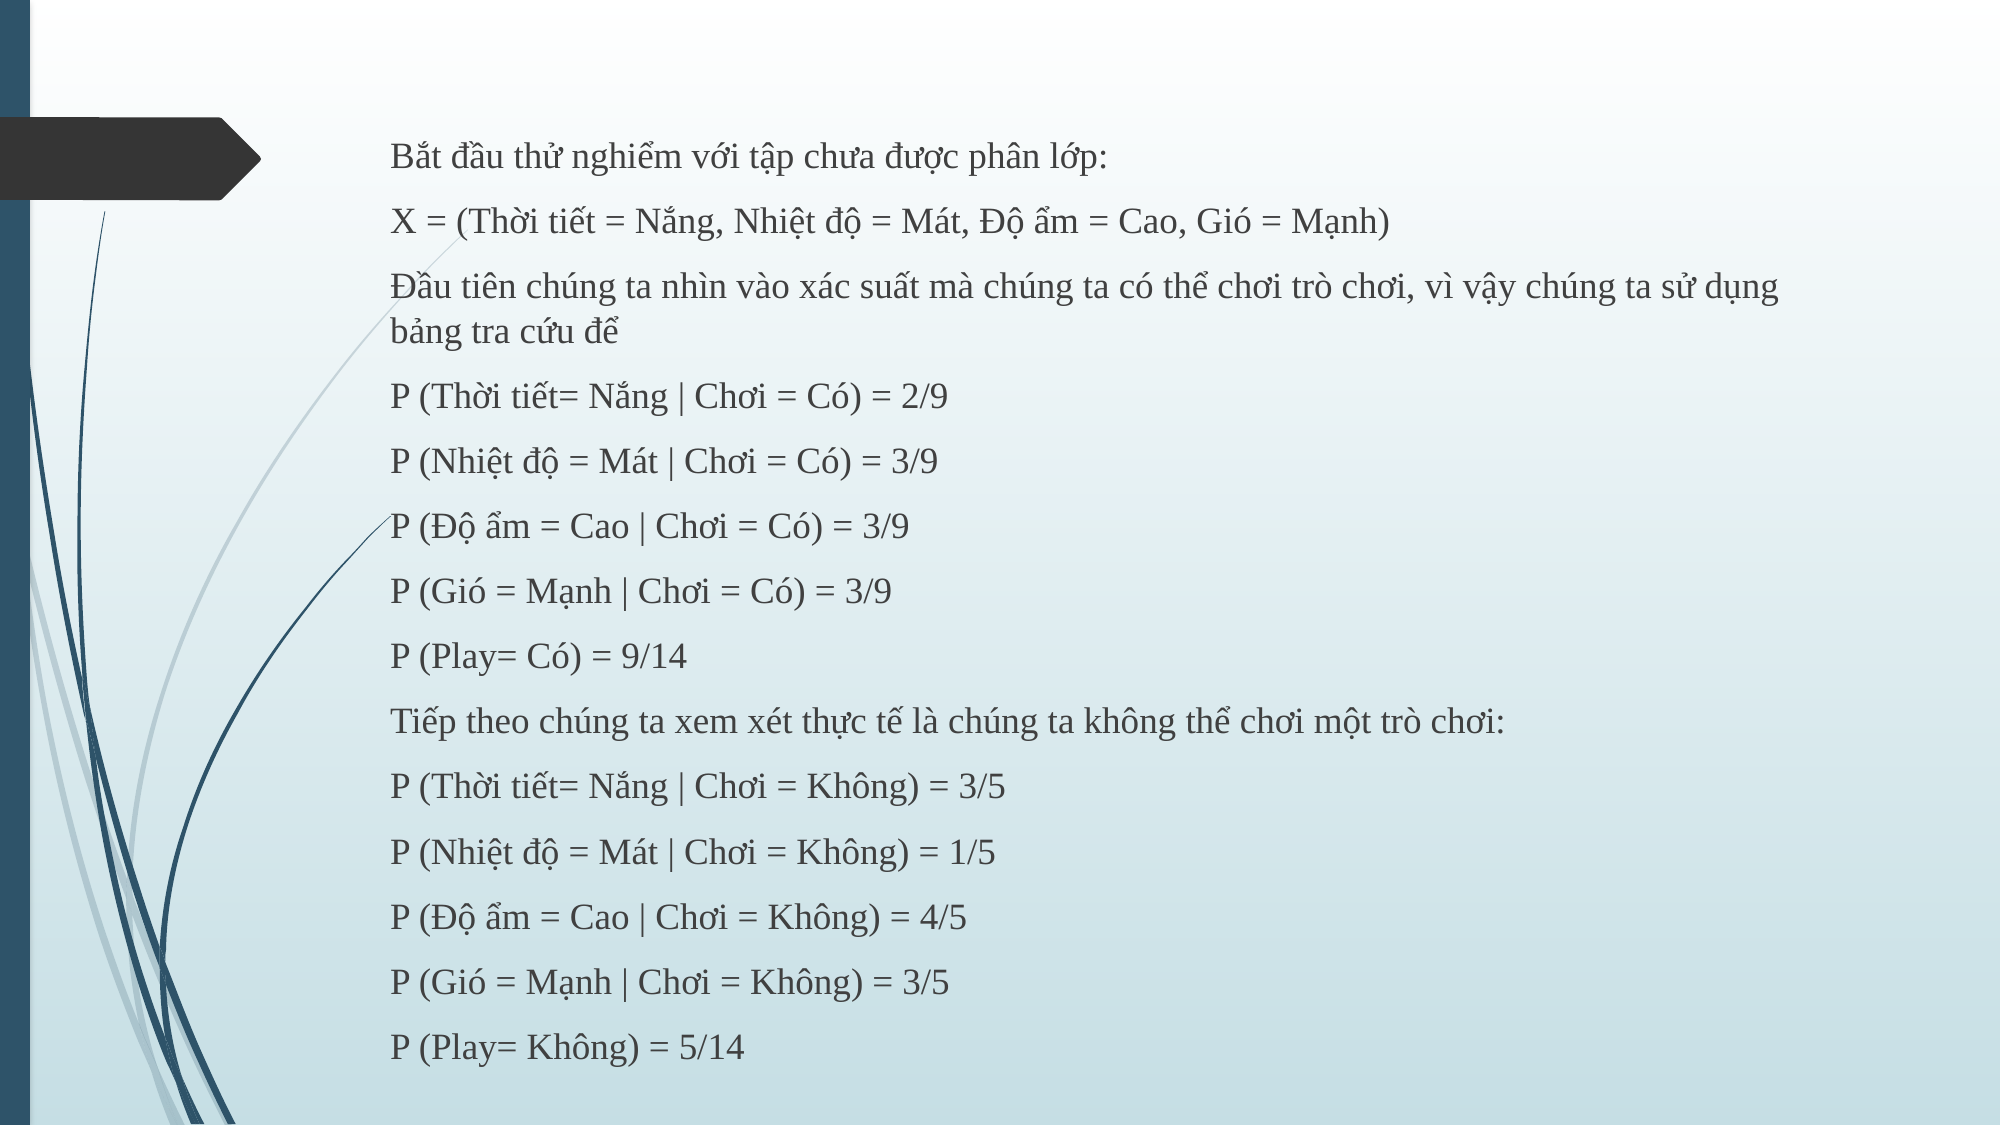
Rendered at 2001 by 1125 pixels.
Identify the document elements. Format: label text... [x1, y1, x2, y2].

list Bắt đầu thử nghiểm với tập chưa được phân lớp: X = (Thời tiết = Nắng, Nhiệt độ = Mát, Độ ẩm = Cao, Gió = Mạnh) Đầu tiên chúng ta nhìn vào xác suất mà chúng ta có thể chơi trò chơi, vì vậy chúng ta sử dụng bảng tra cứu để P (Thời tiết= Nắng | Chơi = Có) = 2/9 P (Nhiệt độ = Mát | Chơi = Có) = 3/9 P (Độ ẩm = Cao | Chơi = Có) = 3/9 P (Gió = Mạnh | Chơi = Có) = 3/9 P (Play= Có) = 9/14 Tiếp theo chúng ta xem xét thực tế là chúng ta không thể chơi một trò chơi: P (Thời tiết= Nắng | Chơi = Không) = 3/5 P (Nhiệt độ = Mát | Chơi = Không) = 1/5 P (Độ ẩm = Cao | Chơi = Không) = 4/5 P (Gió = Mạnh | Chơi = Không) = 3/5 P (Play= Không) = 5/14 [375, 124, 1838, 1081]
